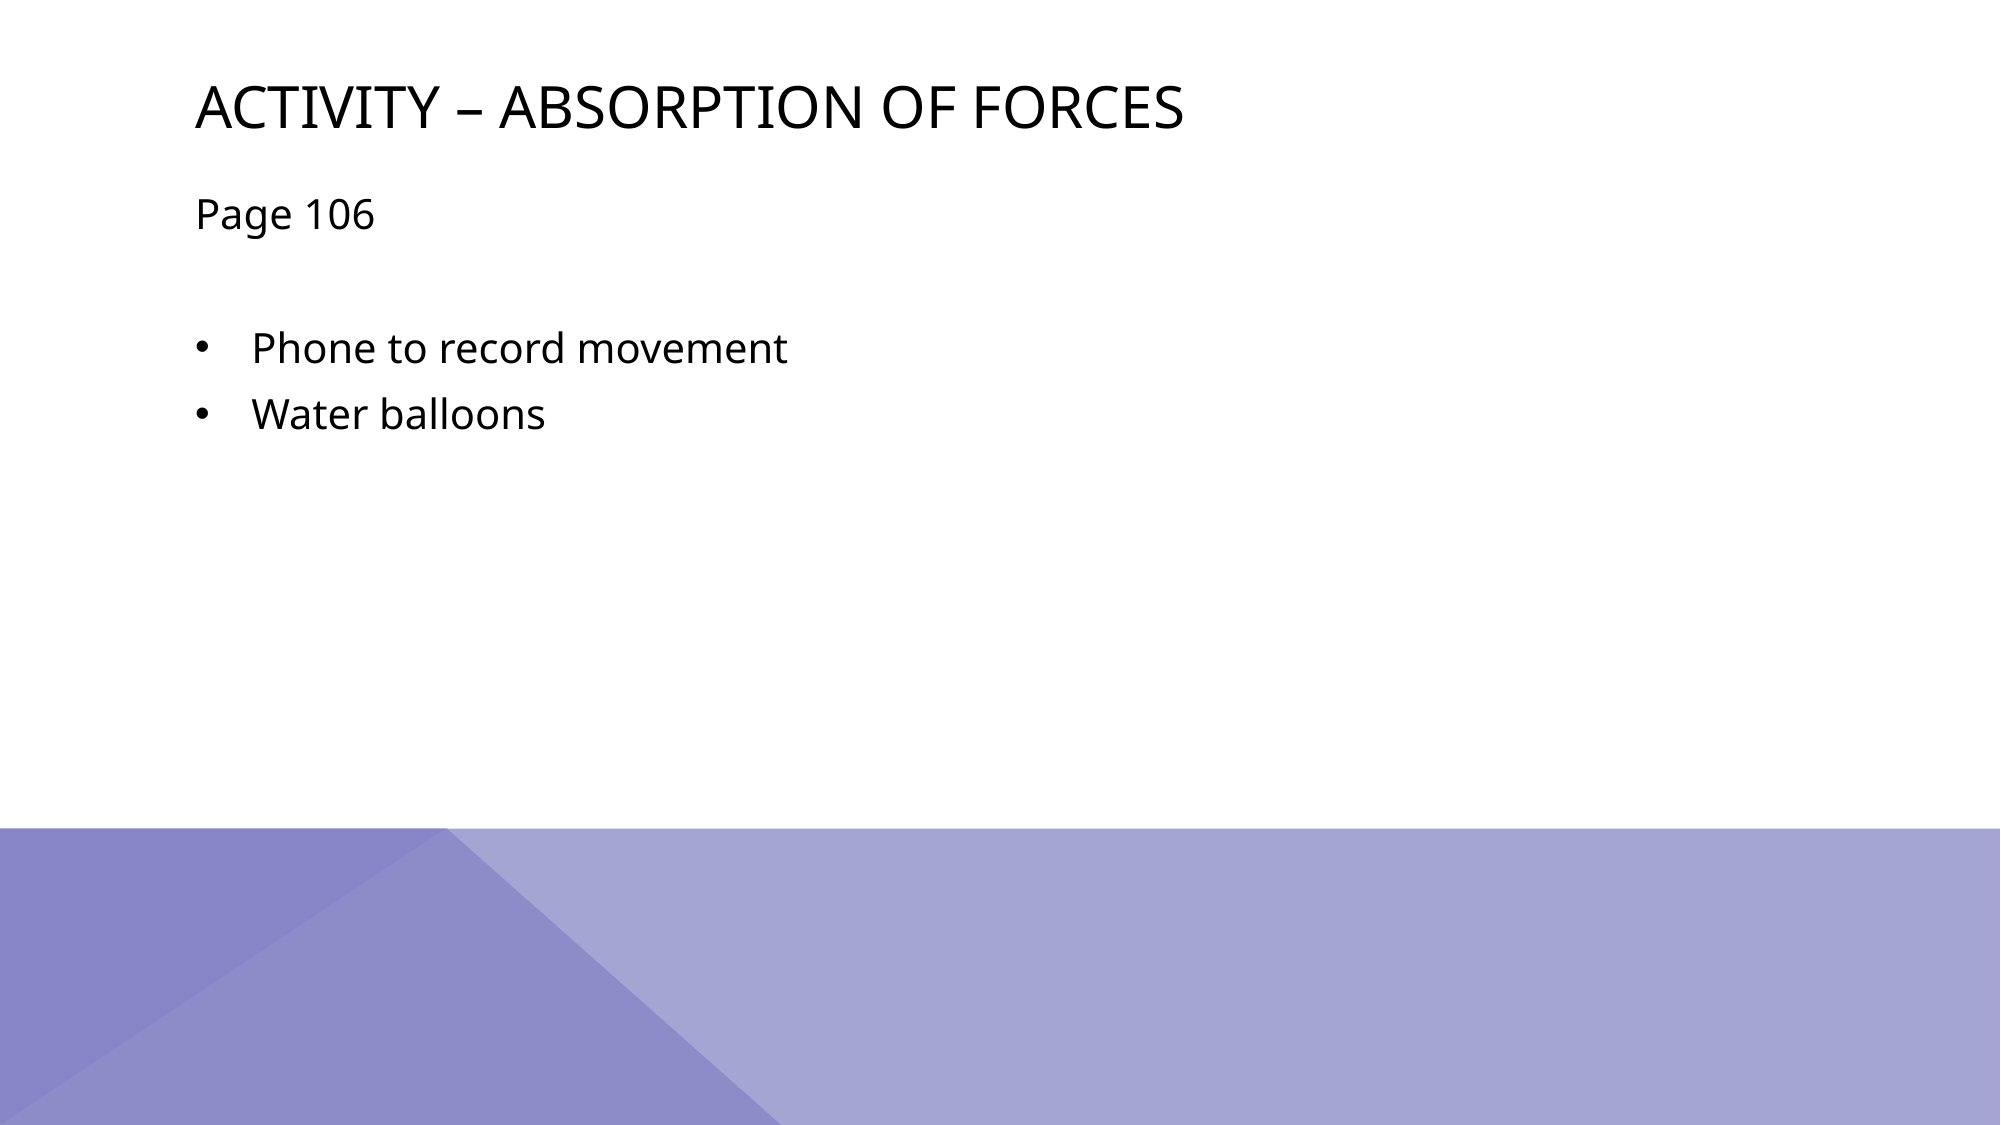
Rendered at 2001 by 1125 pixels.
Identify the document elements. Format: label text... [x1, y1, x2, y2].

title Activity – Absorption of forces [180, 60, 1825, 150]
list Page 106 Phone to record movement Water balloons [180, 180, 1825, 768]
